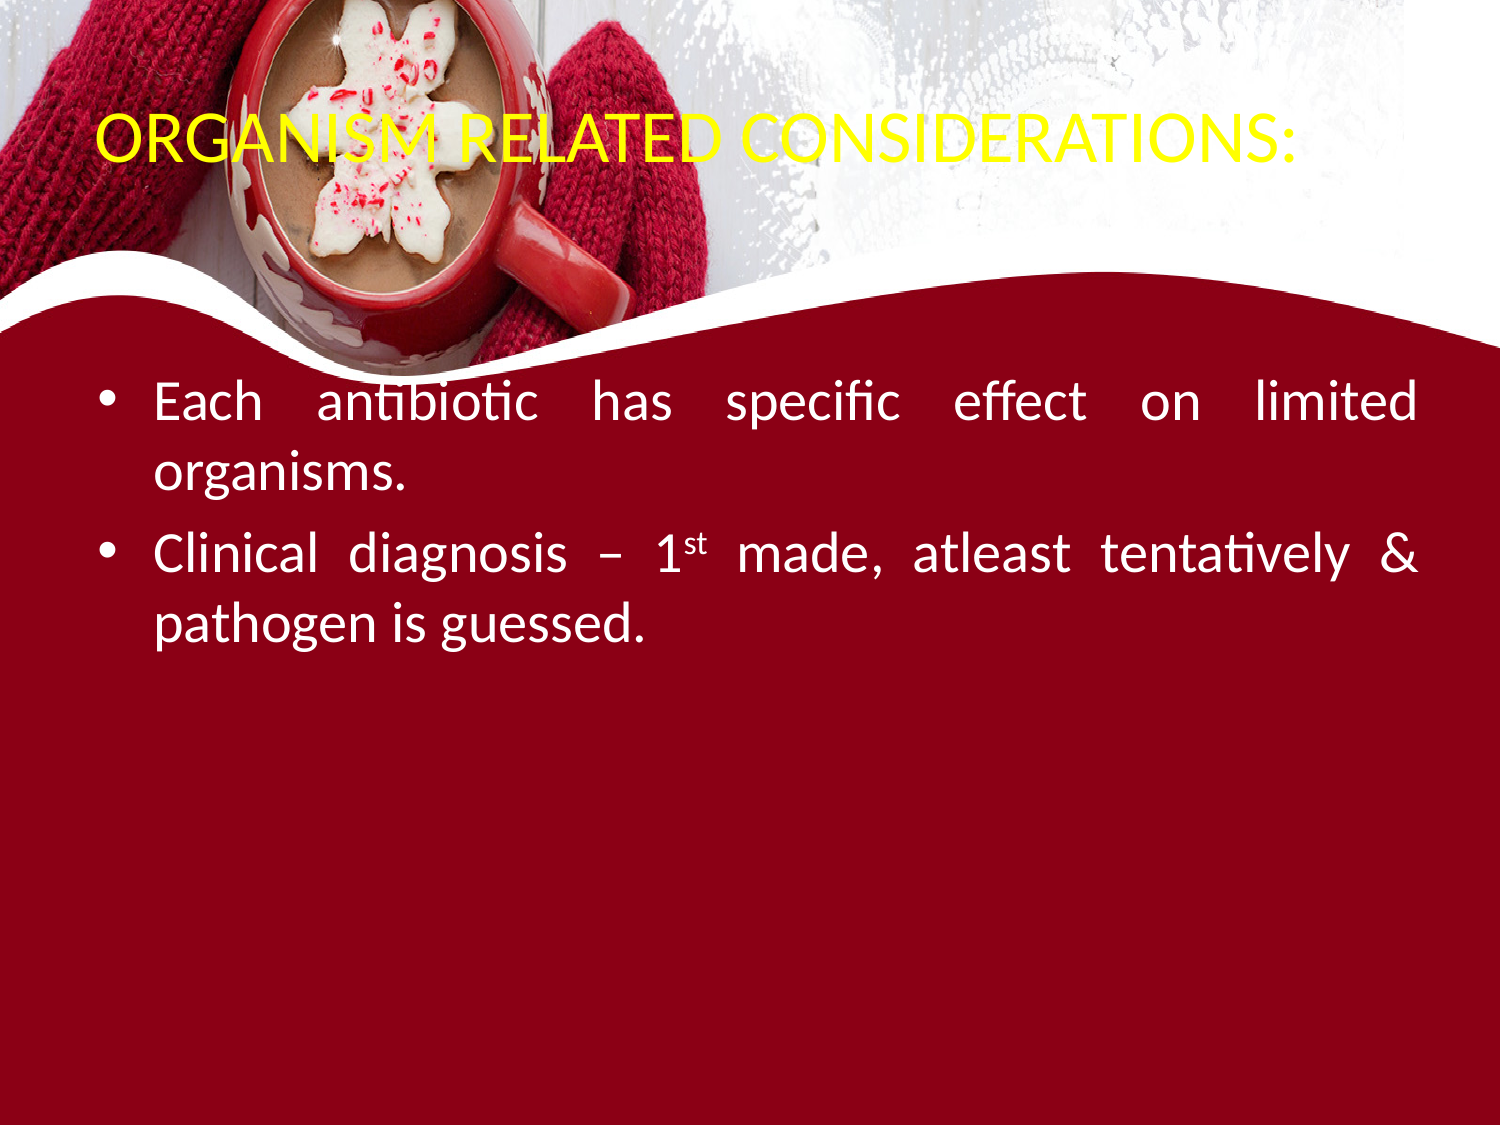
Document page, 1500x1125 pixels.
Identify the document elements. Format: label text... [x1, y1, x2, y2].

picture [0, 0, 1500, 1125]
list Each antibiotic has specific effect on limited organisms. Clinical diagnosis – 1st made, atleast tentatively & pathogen is guessed. [82, 354, 1435, 1039]
title ORGANISM RELATED CONSIDERATIONS: [79, 49, 1435, 217]
